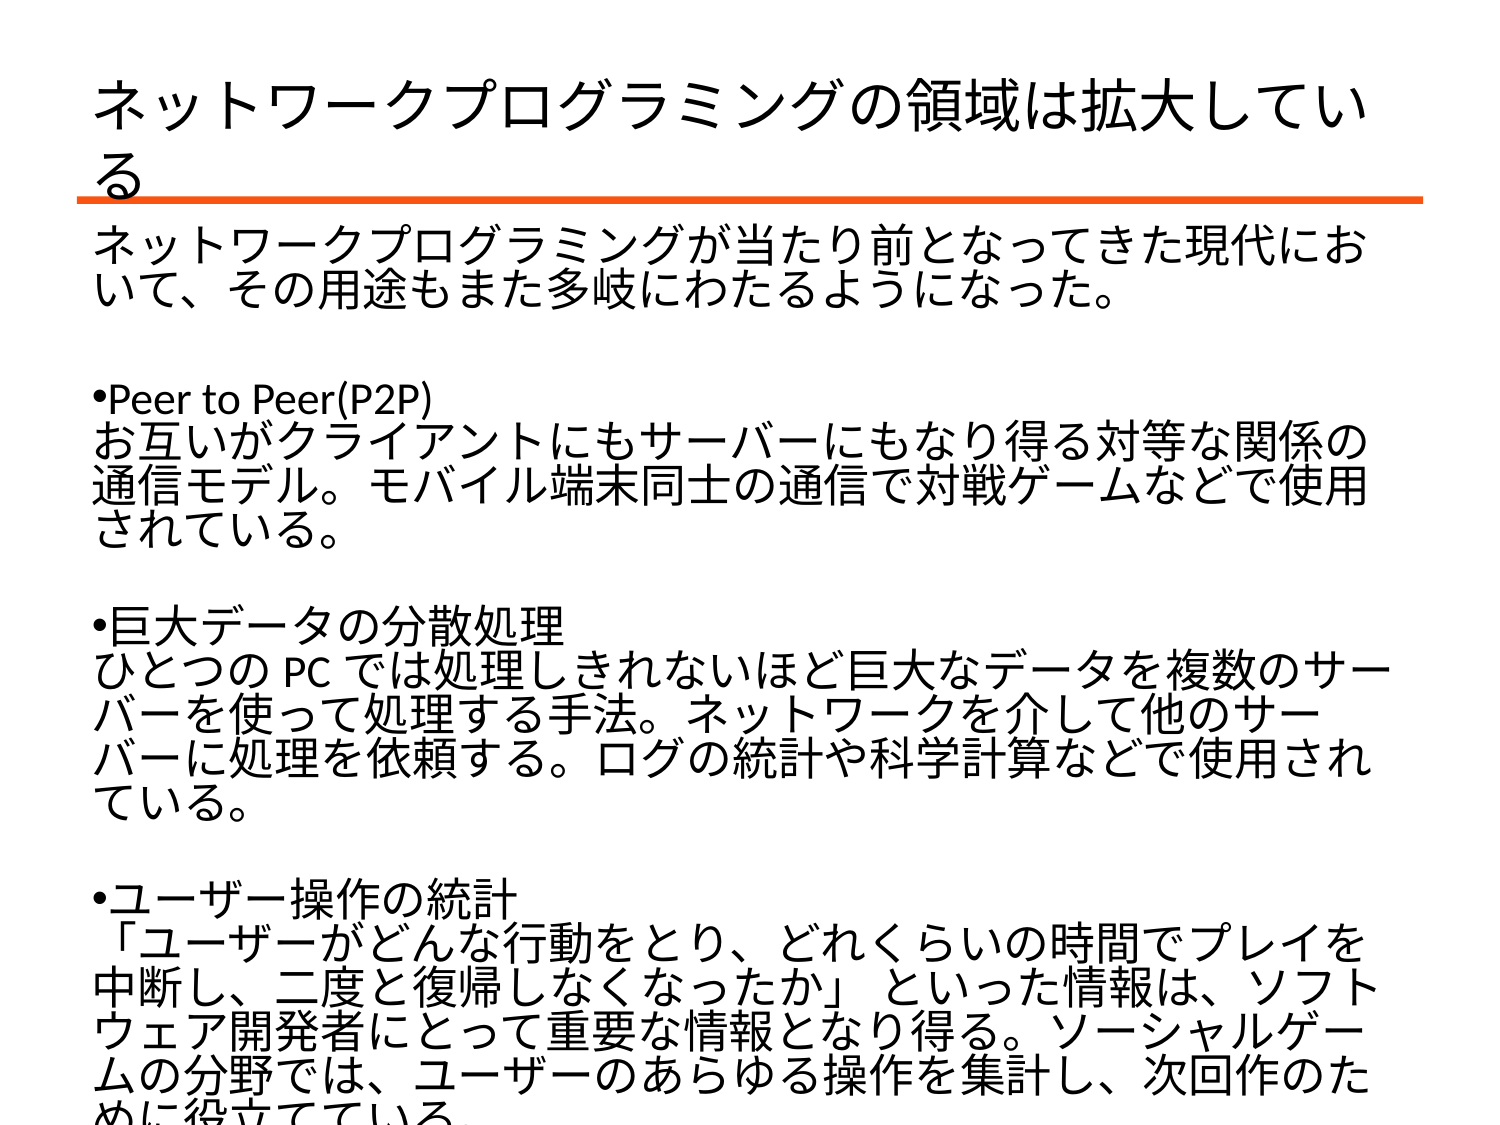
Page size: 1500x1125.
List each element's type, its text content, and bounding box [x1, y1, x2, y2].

list ネットワークプログラミングが当たり前となってきた現代において、その用途もまた多岐にわたるようになった。 Peer to Peer(P2P) お互いがクライアントにもサーバーにもなり得る対等な関係の通信モデル。モバイル端末同士の通信で対戦ゲームなどで使用されている。 巨大データの分散処理 ひとつのPCでは処理しきれないほど巨大なデータを複数のサーバーを使って処理する手法。ネットワークを介して他のサーバーに処理を依頼する。ログの統計や科学計算などで使用されている。 ユーザー操作の統計 「ユーザーがどんな行動をとり、どれくらいの時間でプレイを中断し、二度と復帰しなくなったか」 といった情報は、ソフトウェア開発者にとって重要な情報となり得る。ソーシャルゲームの分野では、ユーザーのあらゆる操作を集計し、次回作のために役立てている。 [76, 219, 1426, 1059]
title ネットワークプログラミングの領域は拡大している [74, 44, 1426, 233]
